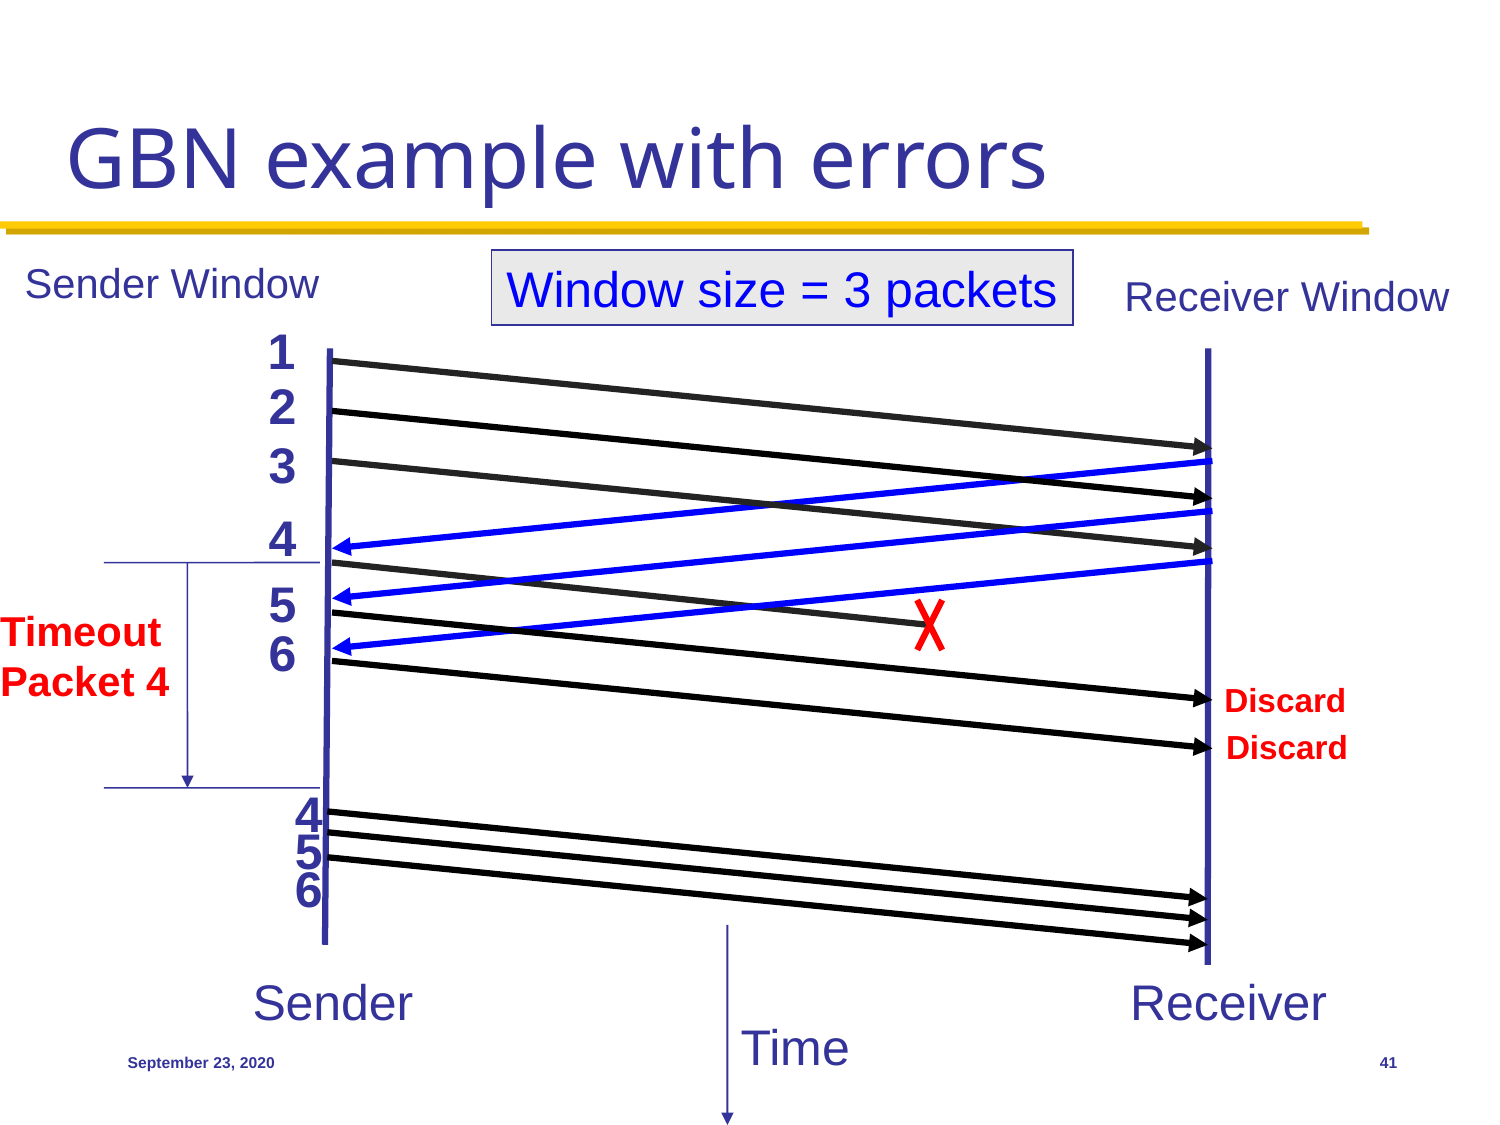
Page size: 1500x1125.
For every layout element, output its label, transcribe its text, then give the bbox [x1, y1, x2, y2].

text_box Receiver Window [1109, 262, 1465, 327]
text_box Sender Window [9, 249, 335, 315]
text_box Sender [237, 962, 429, 1038]
text_box Time [725, 1008, 865, 1084]
slide_number 41 [1312, 1024, 1413, 1101]
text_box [253, 312, 1213, 612]
text_box Window size = 3 packets [491, 249, 1073, 310]
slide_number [112, 1024, 426, 1101]
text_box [254, 612, 1213, 749]
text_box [280, 775, 1208, 945]
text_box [0, 562, 320, 789]
text_box Receiver [1114, 962, 1343, 1038]
text_box Discard [1211, 718, 1363, 774]
title GBN example with errors [49, 24, 1451, 213]
text_box Discard [1216, 671, 1362, 718]
text_box [721, 1084, 734, 1125]
